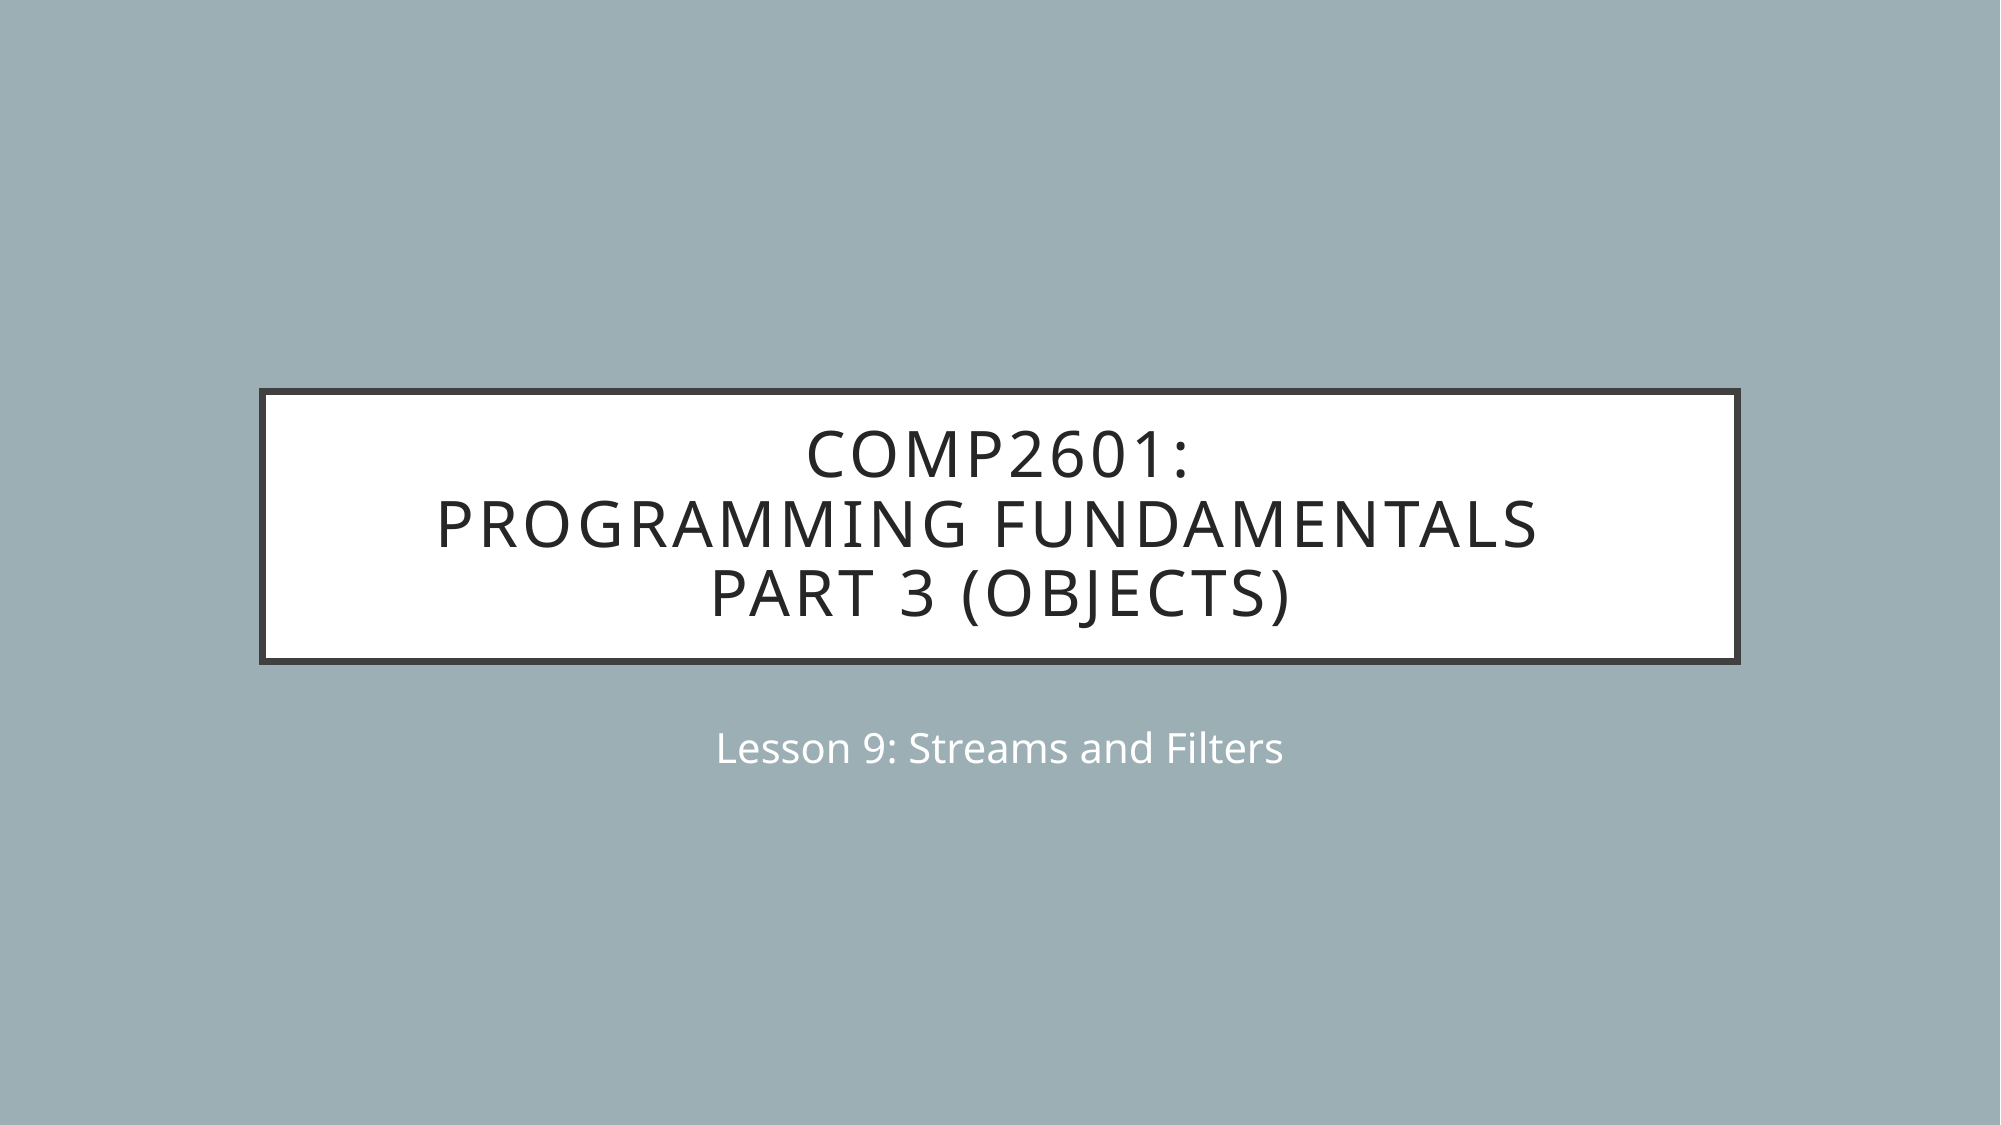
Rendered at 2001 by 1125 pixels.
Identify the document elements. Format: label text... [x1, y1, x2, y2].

title COMP2601: Programming fundamentals part 3 (objects) [259, 388, 1741, 665]
subtitle Lesson 9: Streams and Filters [442, 713, 1558, 918]
